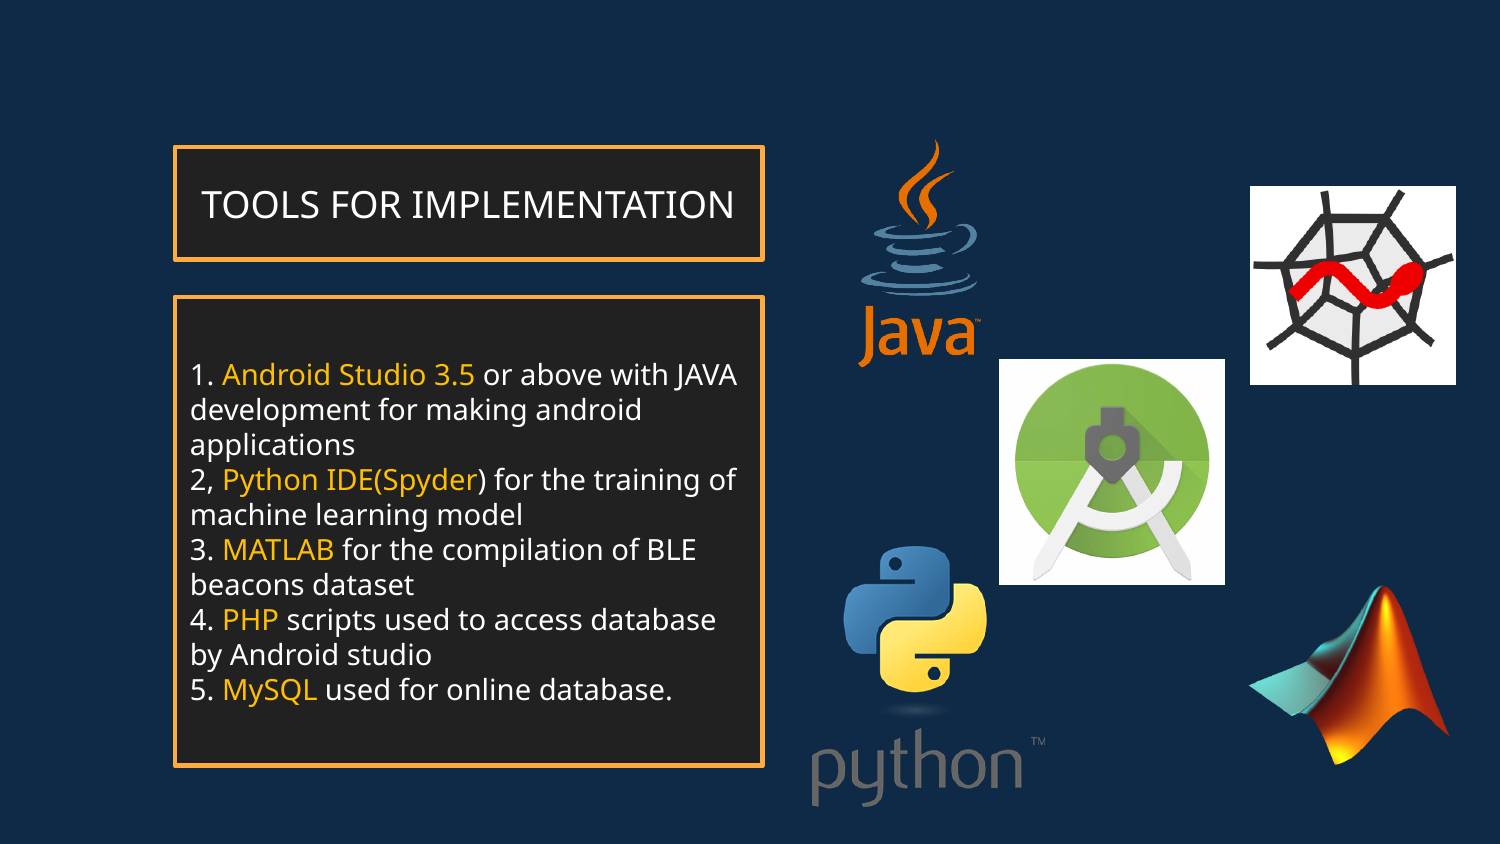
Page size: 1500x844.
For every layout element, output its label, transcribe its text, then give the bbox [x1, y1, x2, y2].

title TOOLS FOR IMPLEMENTATION [173, 145, 765, 262]
picture [799, 134, 1226, 807]
picture [1248, 584, 1451, 766]
title 1. Android Studio 3.5 or above with JAVA development for making android applications 2, Python IDE(Spyder) for the training of machine learning model 3. MATLAB for the compilation of BLE beacons dataset 4. PHP scripts used to access database by Android studio 5. MySQL used for online database. [173, 295, 765, 768]
picture [1249, 186, 1457, 385]
